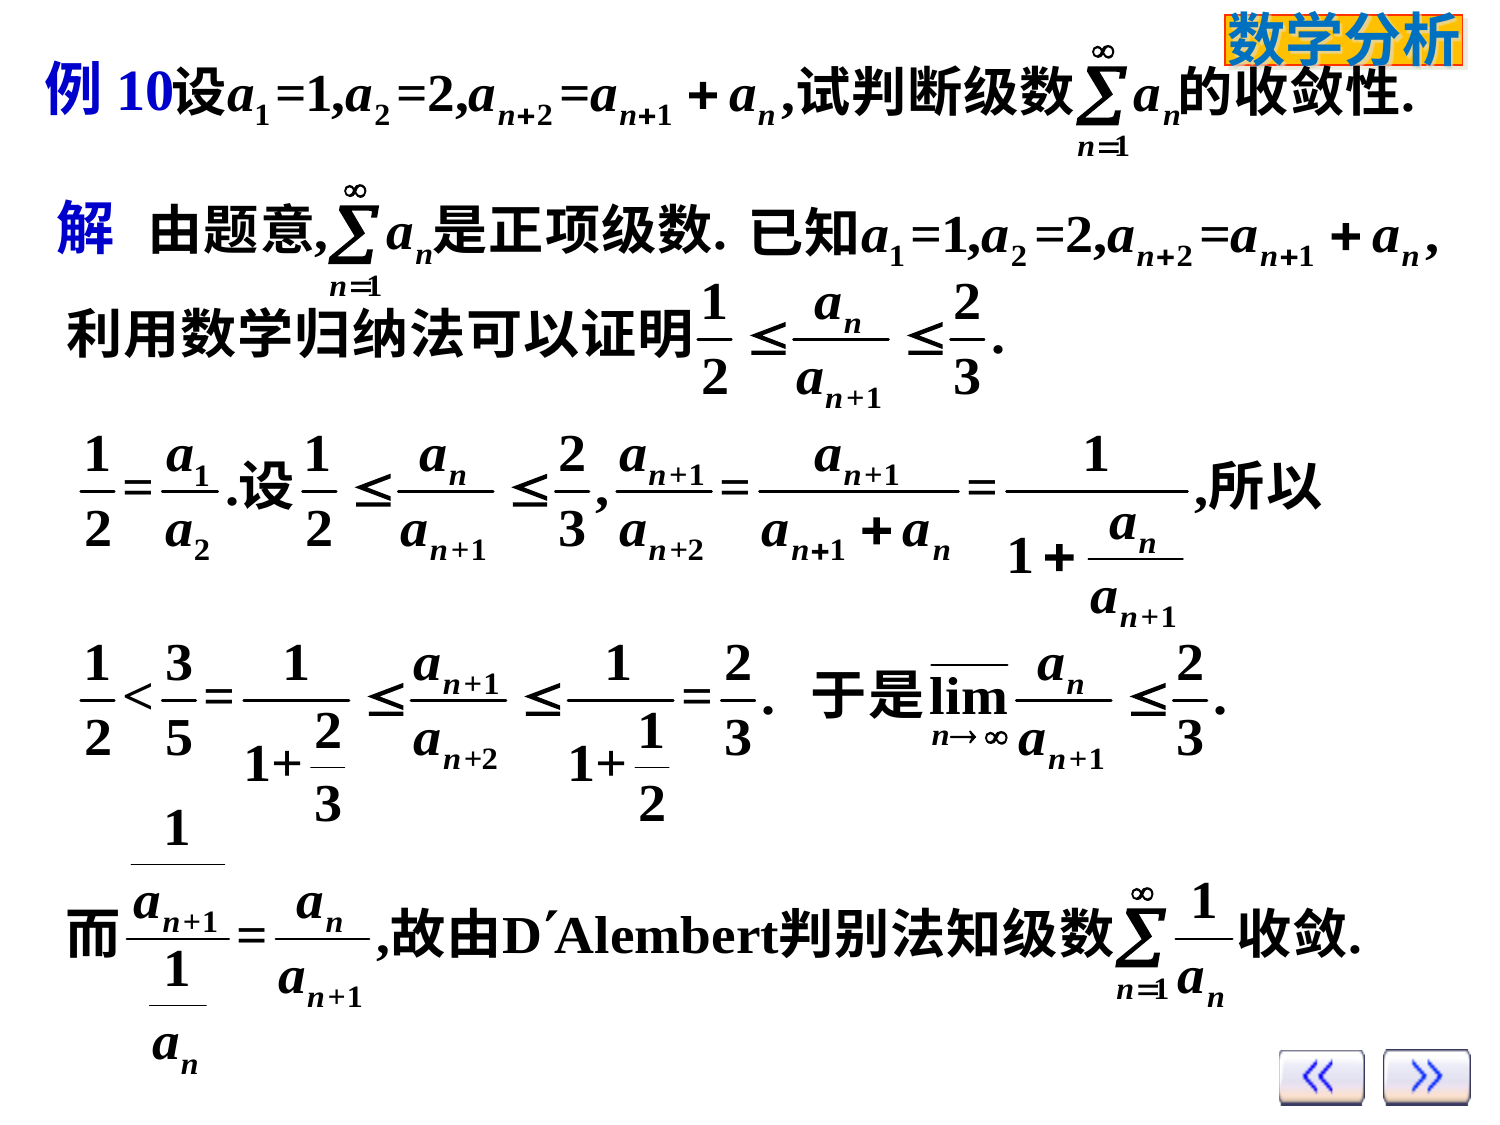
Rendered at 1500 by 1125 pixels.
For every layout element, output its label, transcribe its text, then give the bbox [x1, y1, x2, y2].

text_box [76, 424, 1323, 828]
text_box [810, 632, 1231, 777]
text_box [64, 202, 1442, 416]
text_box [170, 30, 1450, 163]
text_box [64, 798, 1397, 1080]
text_box 解 [41, 183, 147, 269]
text_box 例10 [29, 44, 165, 130]
picture [1279, 1080, 1365, 1106]
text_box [152, 169, 763, 201]
picture [1383, 1049, 1471, 1106]
